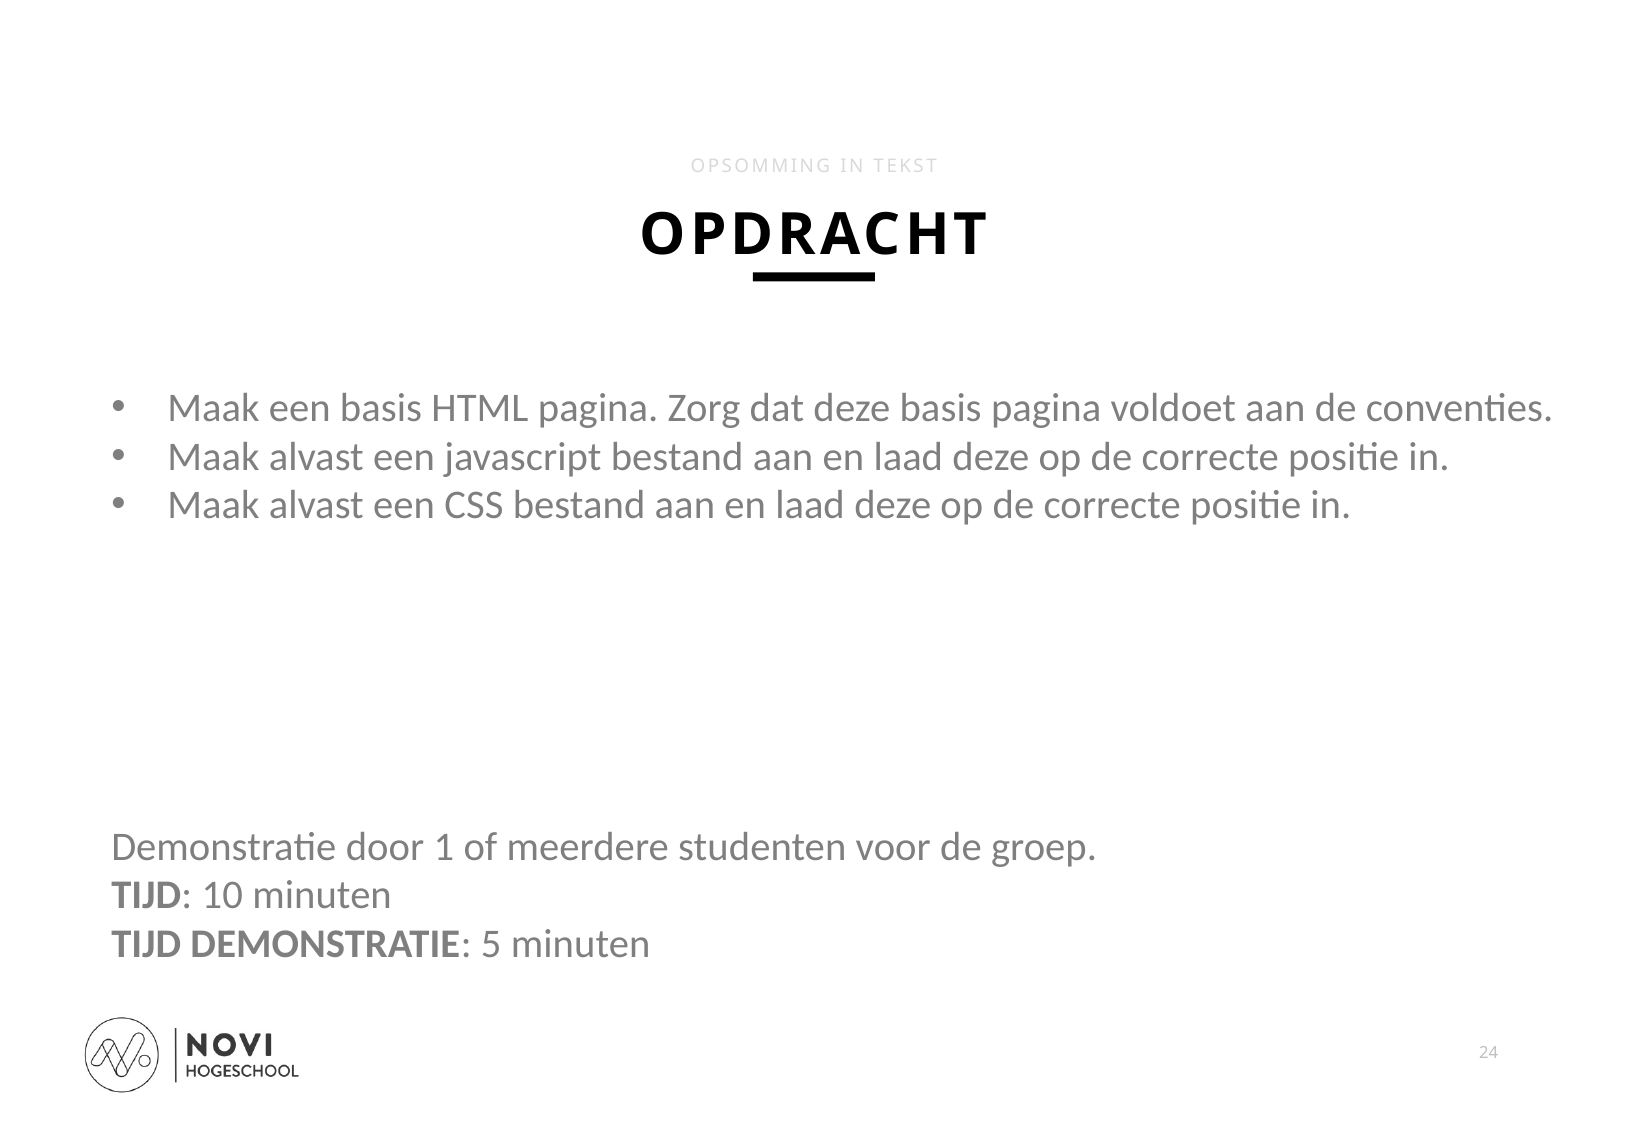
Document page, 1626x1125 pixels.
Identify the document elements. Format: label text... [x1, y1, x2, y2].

text_box [752, 272, 875, 282]
text_box OPSOMMING IN TEKST [683, 146, 945, 184]
text_box OPDRACHT [639, 203, 989, 266]
slide_number 24 [1471, 1034, 1506, 1069]
picture [68, 1007, 317, 1122]
text_box Maak een basis HTML pagina. Zorg dat deze basis pagina voldoet aan de conventies. Maak alvast een javascript bestand aan en laad deze op de correcte positie in. Maak alvast een CSS bestand aan en laad deze op de correcte positie in. Demonstratie door 1 of meerdere studenten voor de groep. TIJD: 10 minuten TIJD DEMONSTRATIE: 5 minuten [103, 373, 1604, 974]
